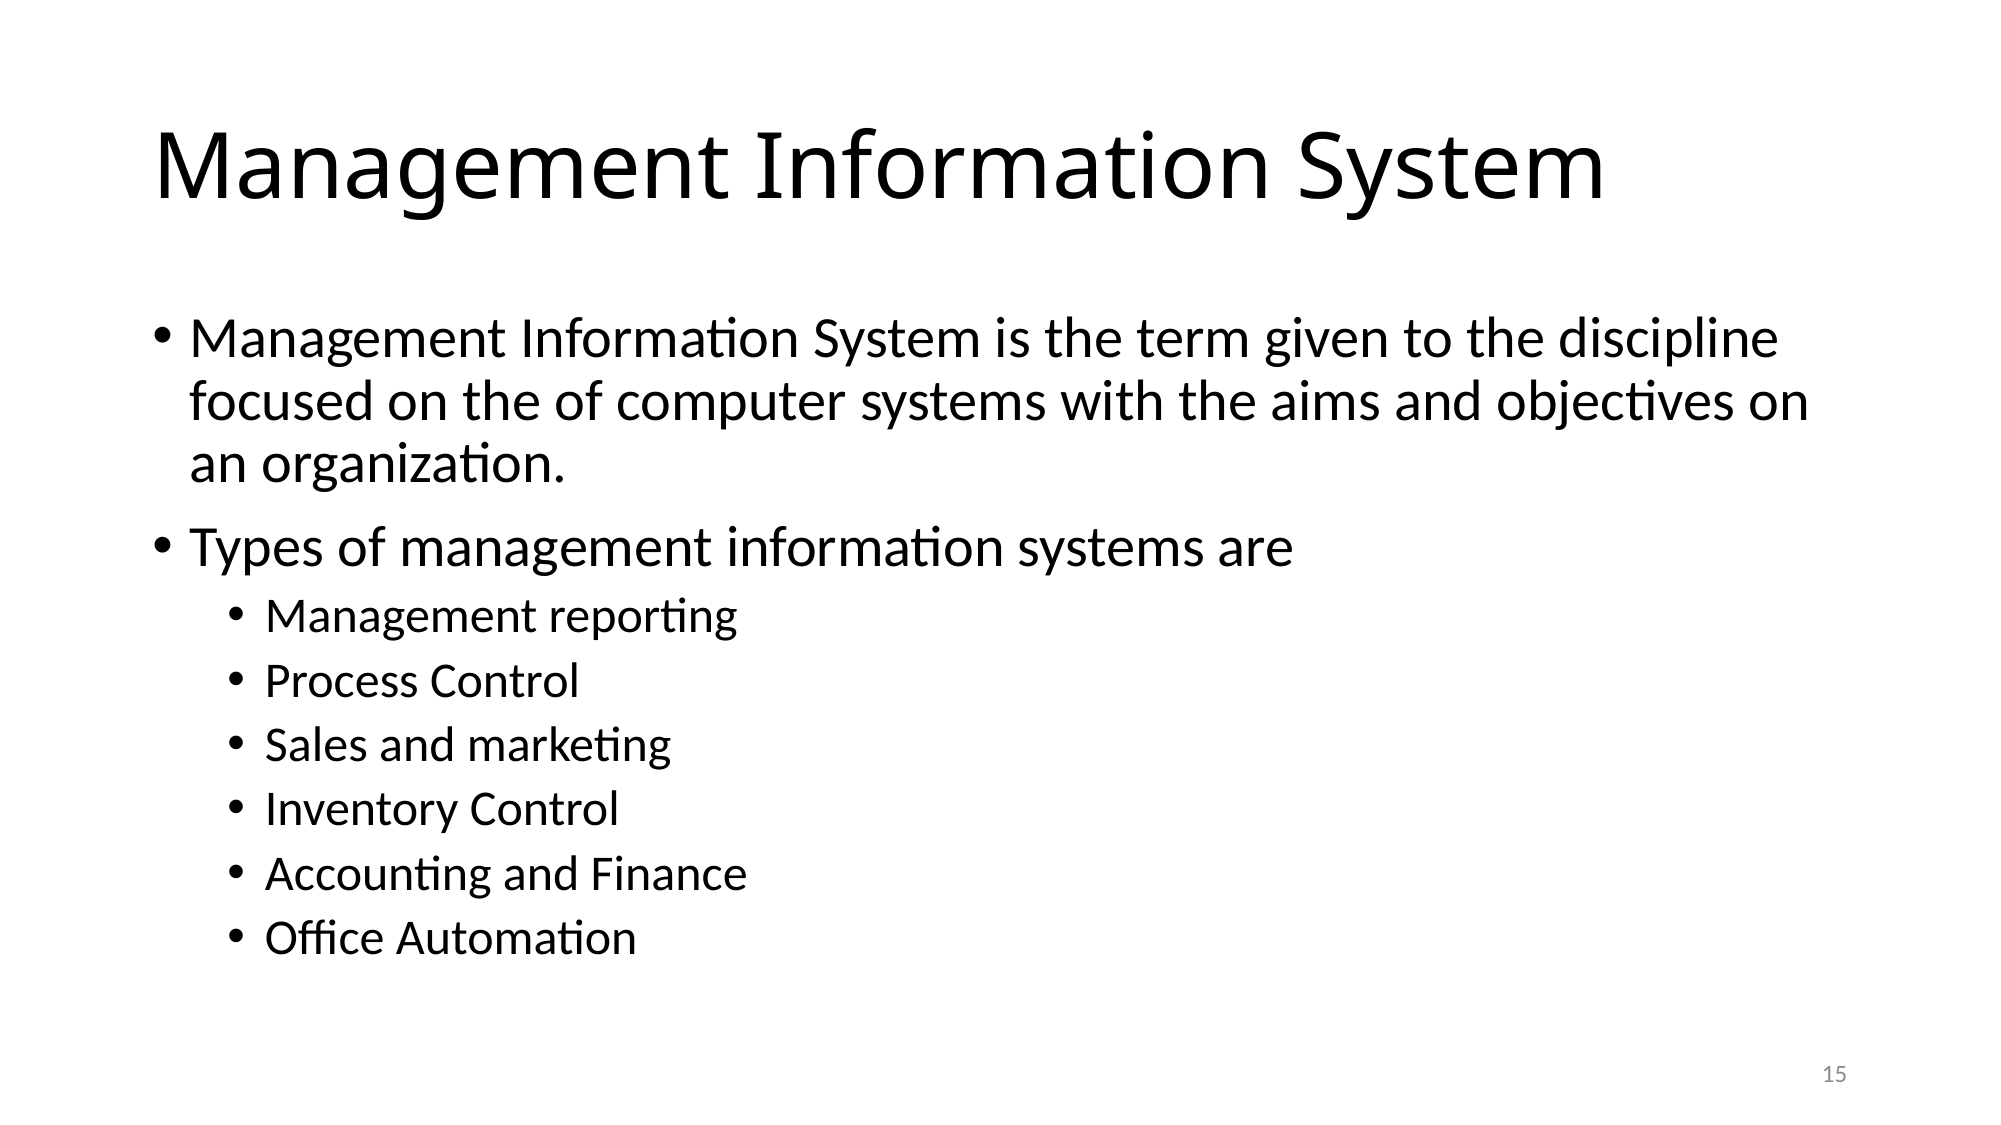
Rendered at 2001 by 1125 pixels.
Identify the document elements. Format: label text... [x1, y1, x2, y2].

slide_number 15 [1412, 1042, 1863, 1103]
list Management Information System is the term given to the discipline focused on the of computer systems with the aims and objectives on an organization. Types of management information systems are Management reporting Process Control Sales and marketing Inventory Control Accounting and Finance Office Automation [137, 299, 1863, 1014]
title Management Information System [137, 59, 1863, 278]
